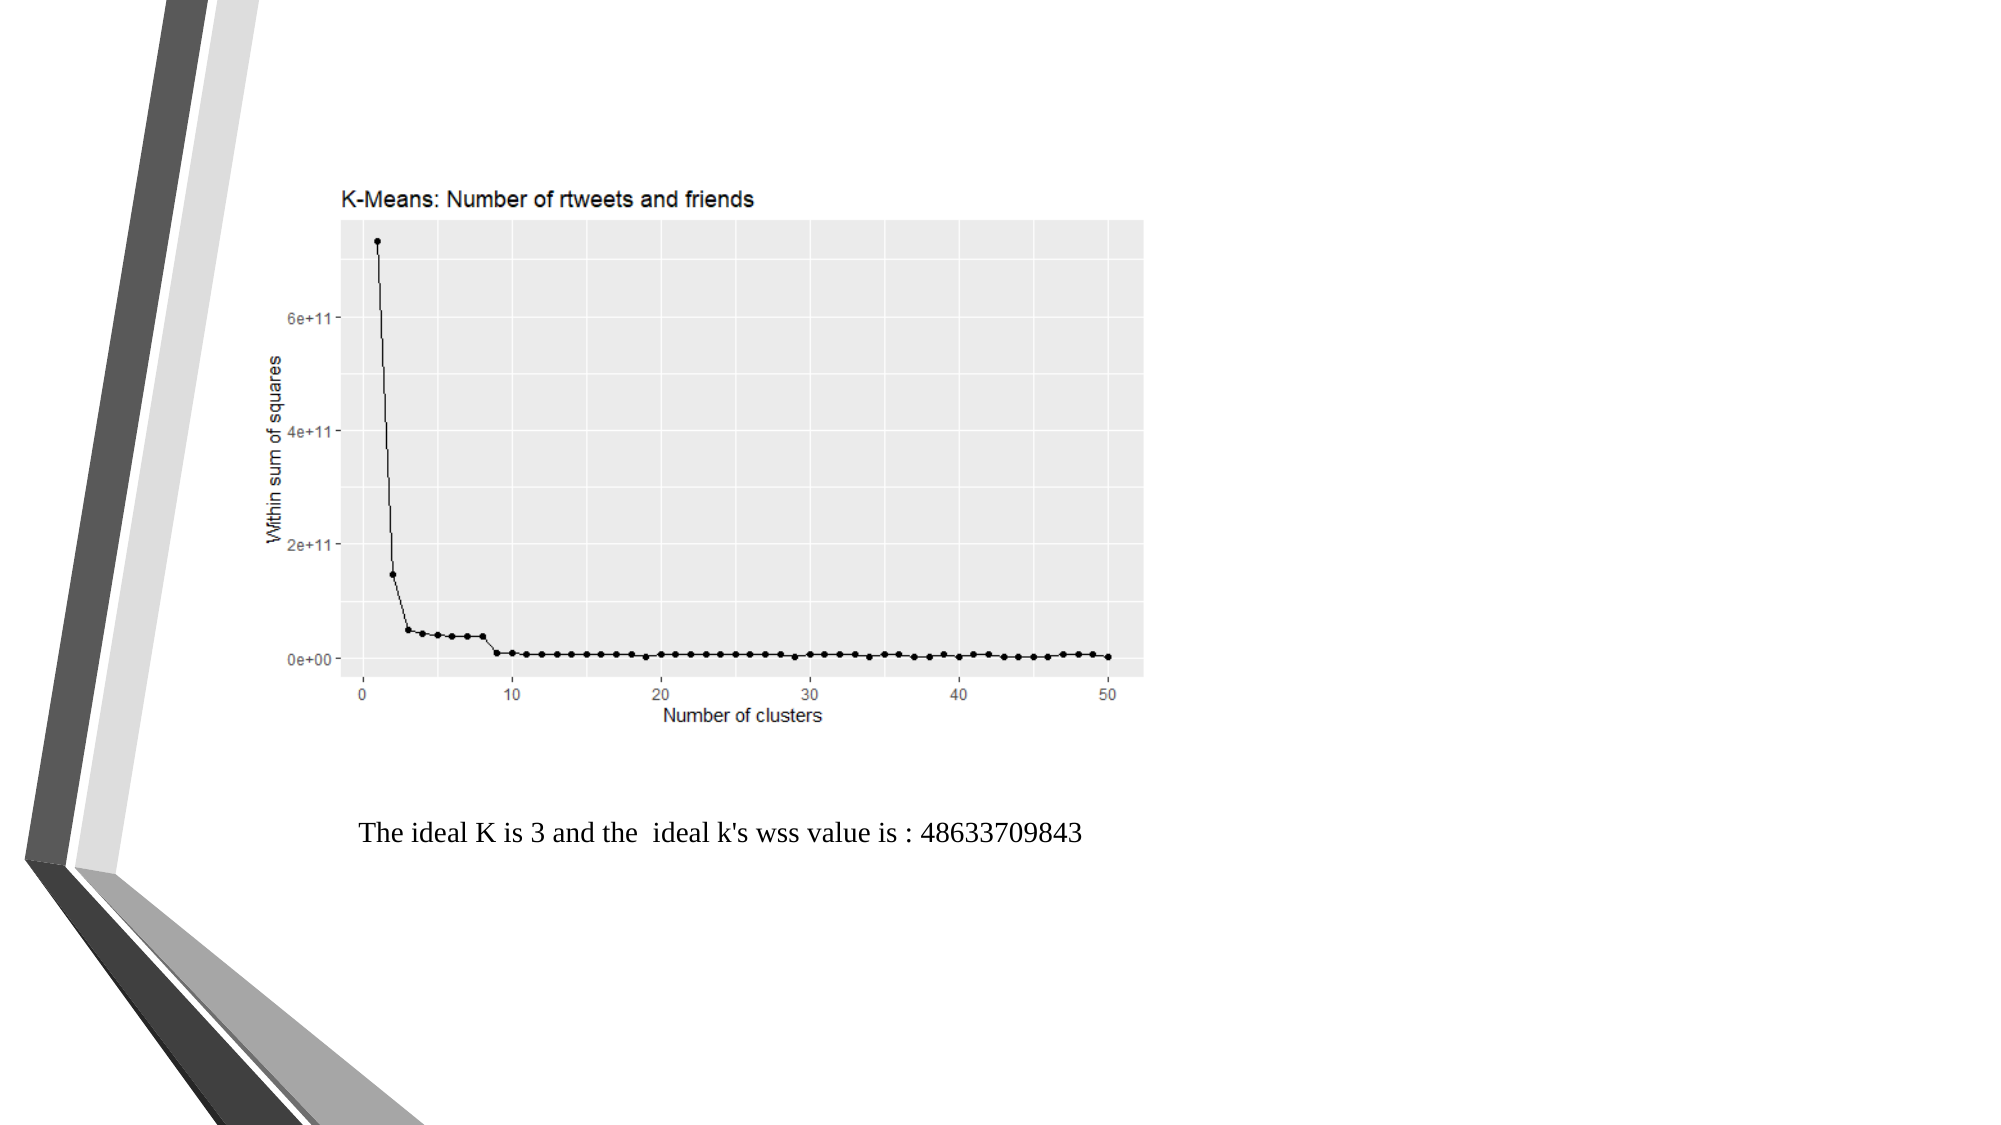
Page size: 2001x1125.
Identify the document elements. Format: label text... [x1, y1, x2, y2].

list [254, 179, 1155, 735]
text_box The ideal K is 3 and the ideal k's wss value is : 48633709843 [343, 806, 1398, 856]
